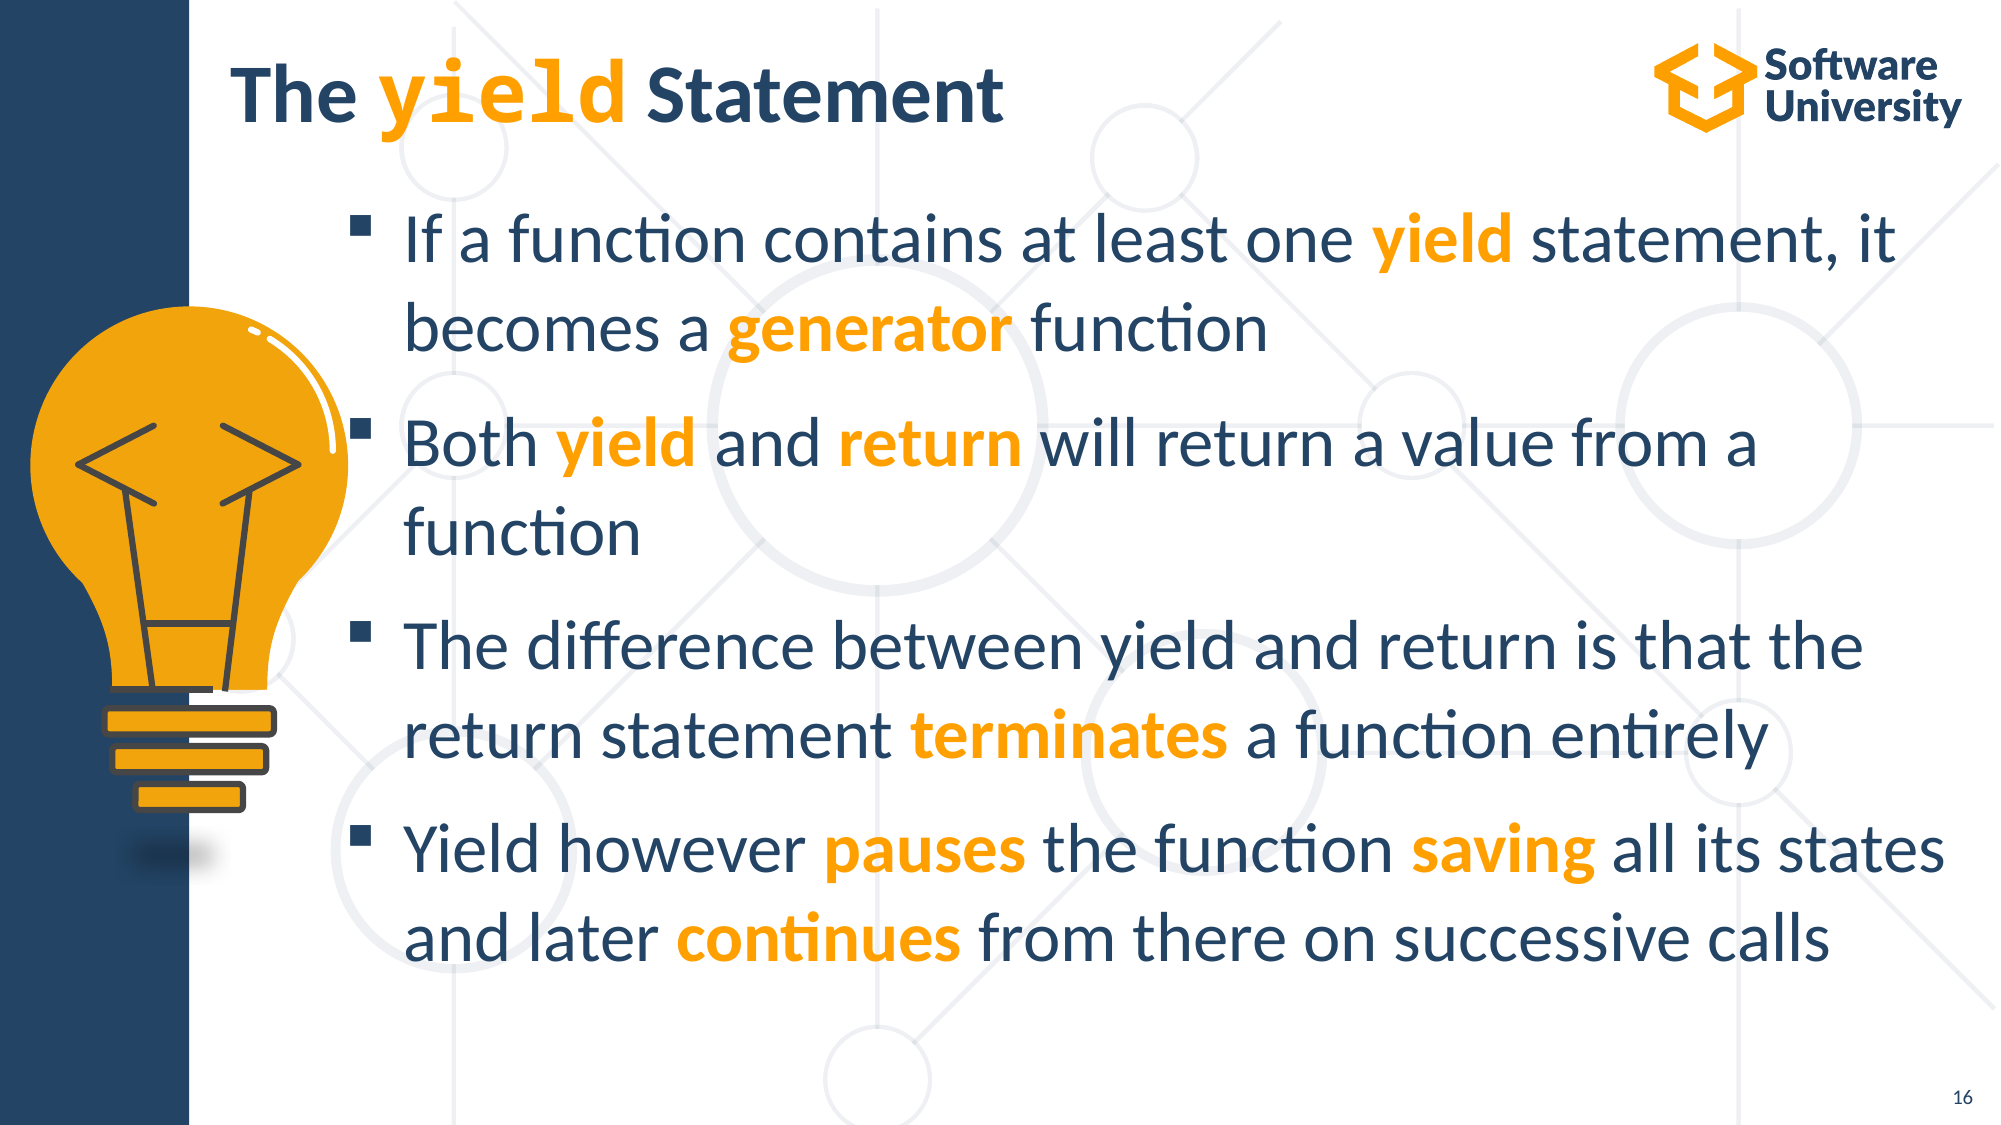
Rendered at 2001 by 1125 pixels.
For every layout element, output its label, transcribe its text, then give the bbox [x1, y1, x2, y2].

picture [1641, 31, 1973, 145]
slide_number 16 [1927, 1067, 1989, 1117]
list If a function contains at least one yield statement, it becomes a generator function Both yield and return will return a value from a function The difference between yield and return is that the return statement terminates a function entirely Yield however pauses the function saving all its states and later continues from there on successive calls [326, 181, 1967, 1068]
title The yield Statement [212, 16, 1628, 162]
